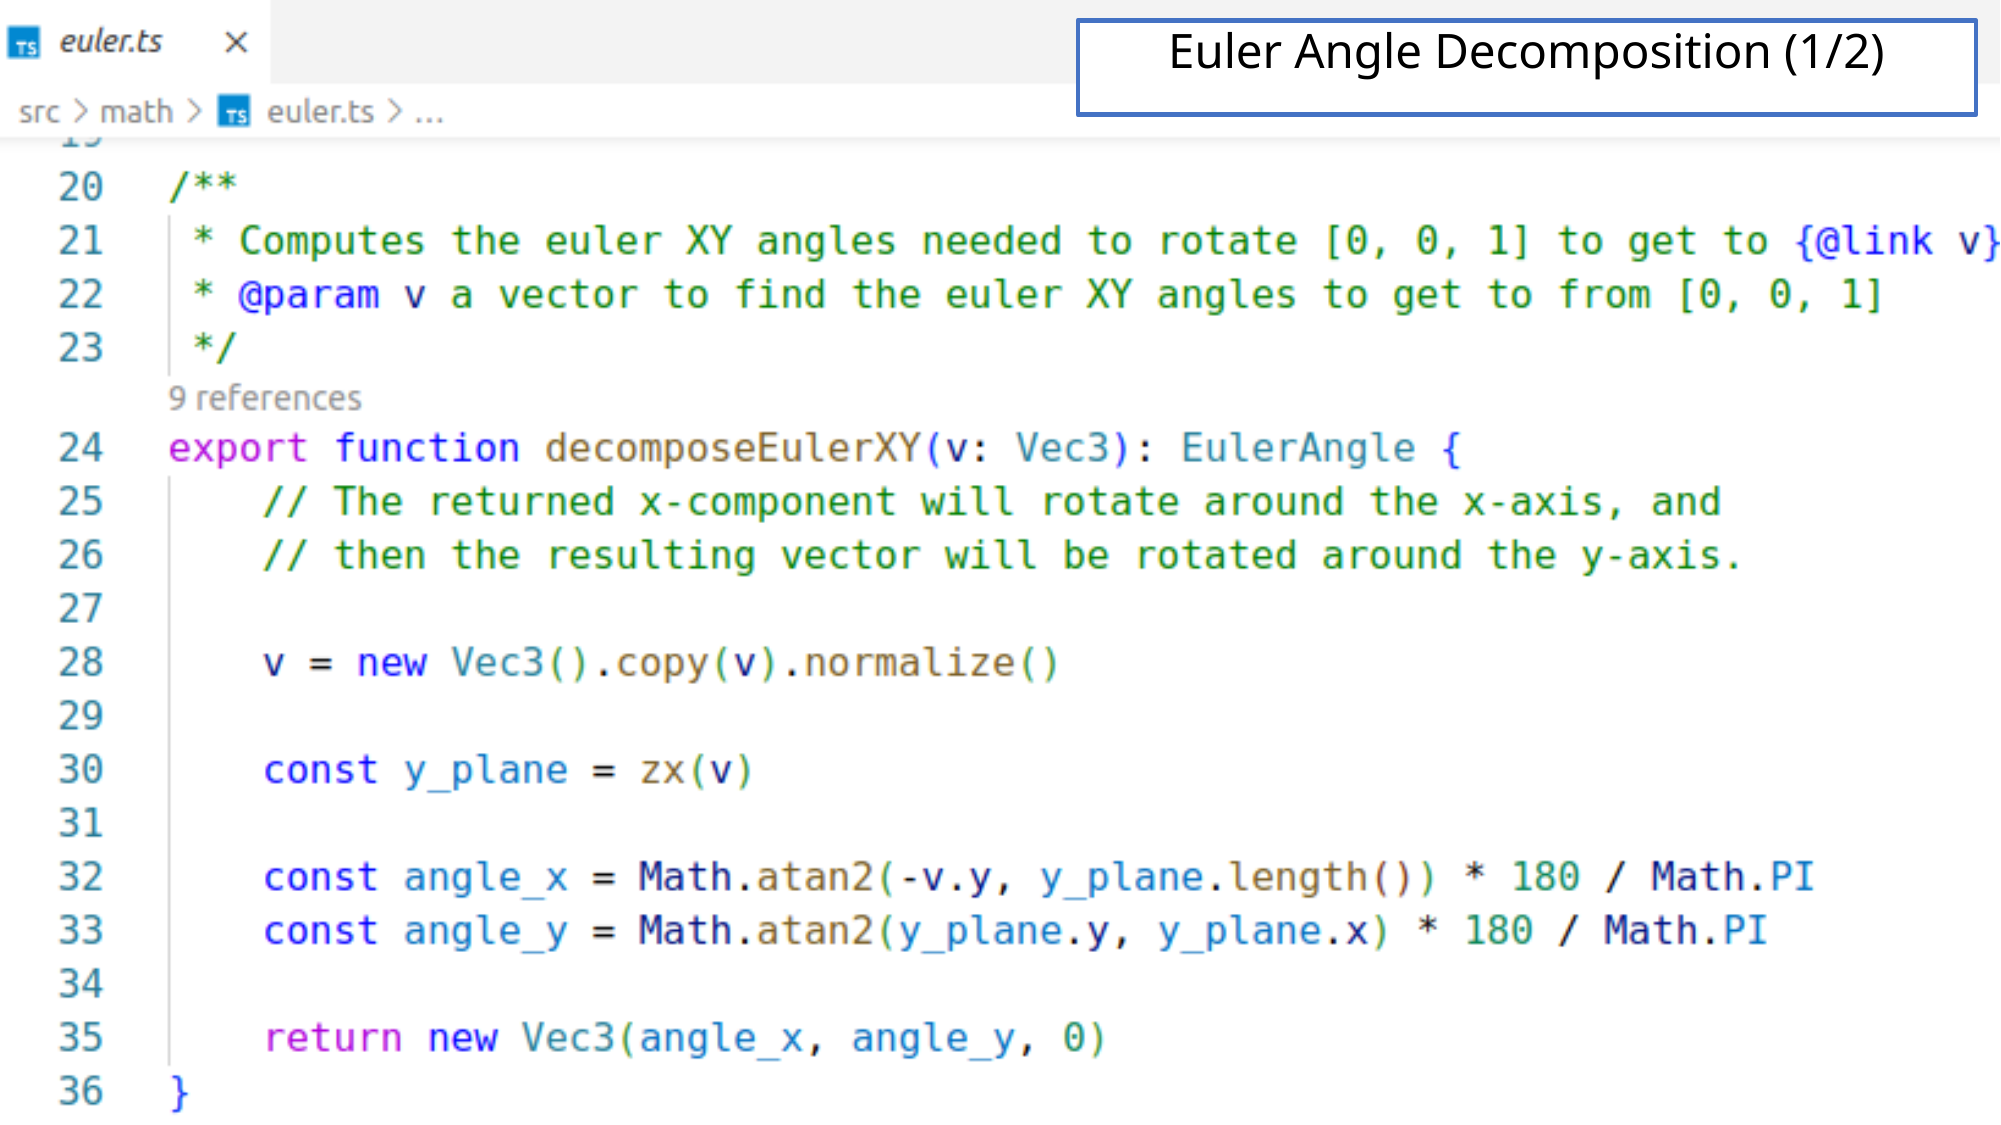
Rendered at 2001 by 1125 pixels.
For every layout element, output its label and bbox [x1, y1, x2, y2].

list [0, 0, 2000, 1125]
